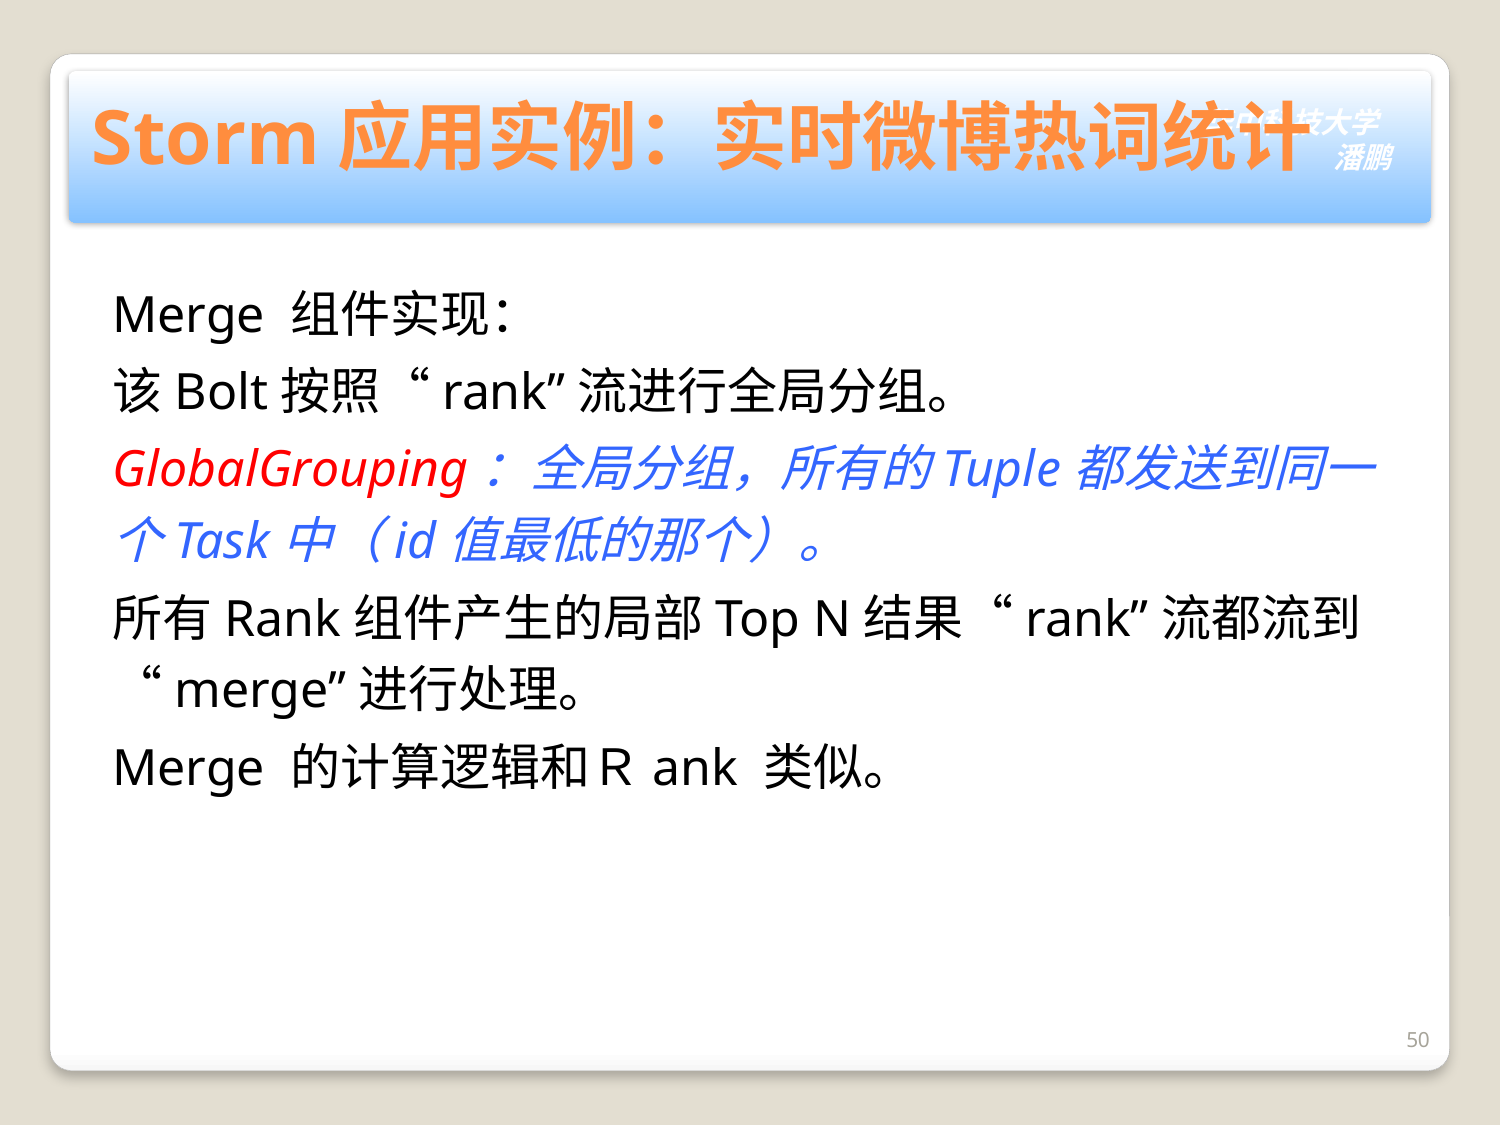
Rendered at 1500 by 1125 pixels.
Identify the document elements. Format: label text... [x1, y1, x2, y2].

slide_number 50 [1369, 1002, 1445, 1063]
title Storm应用实例：实时微博热词统计 [76, 78, 1420, 188]
list Merge 组件实现： 该Bolt按照“rank”流进行全局分组。 GlobalGrouping：全局分组，所有的Tuple都发送到同一个Task中（id值最低的那个）。 所有Rank组件产生的局部Top N结果“rank”流都流到“merge”进行处理。 Merge 的计算逻辑和Ｒank 类似。 [82, 255, 1426, 943]
